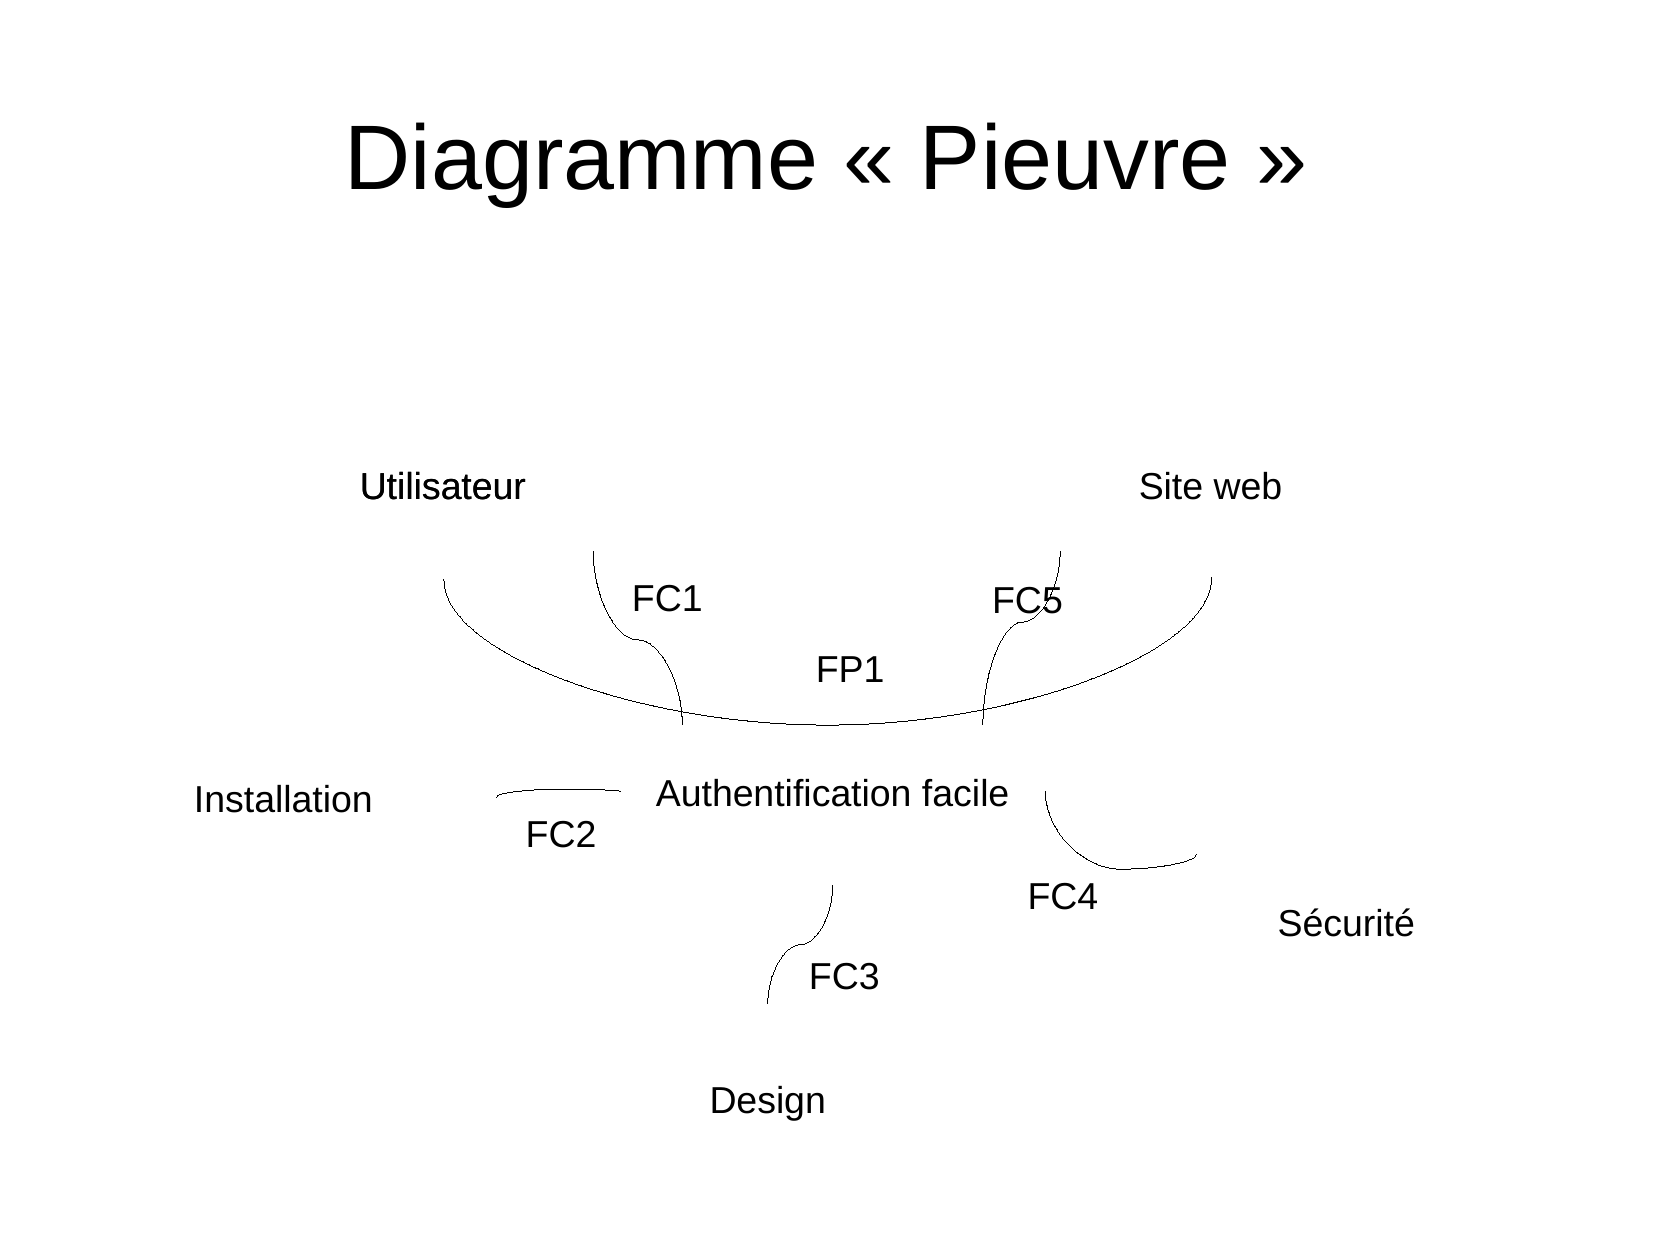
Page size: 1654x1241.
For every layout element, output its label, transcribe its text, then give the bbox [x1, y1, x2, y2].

text_box FC3 [794, 944, 895, 1005]
text_box FC5 [977, 569, 1078, 629]
text_box Diagramme « Pieuvre » [82, 49, 1571, 257]
text_box FC2 [510, 803, 612, 863]
text_box FP1 [801, 637, 900, 698]
text_box FC4 [1012, 864, 1114, 925]
text_box FC1 [617, 566, 718, 627]
